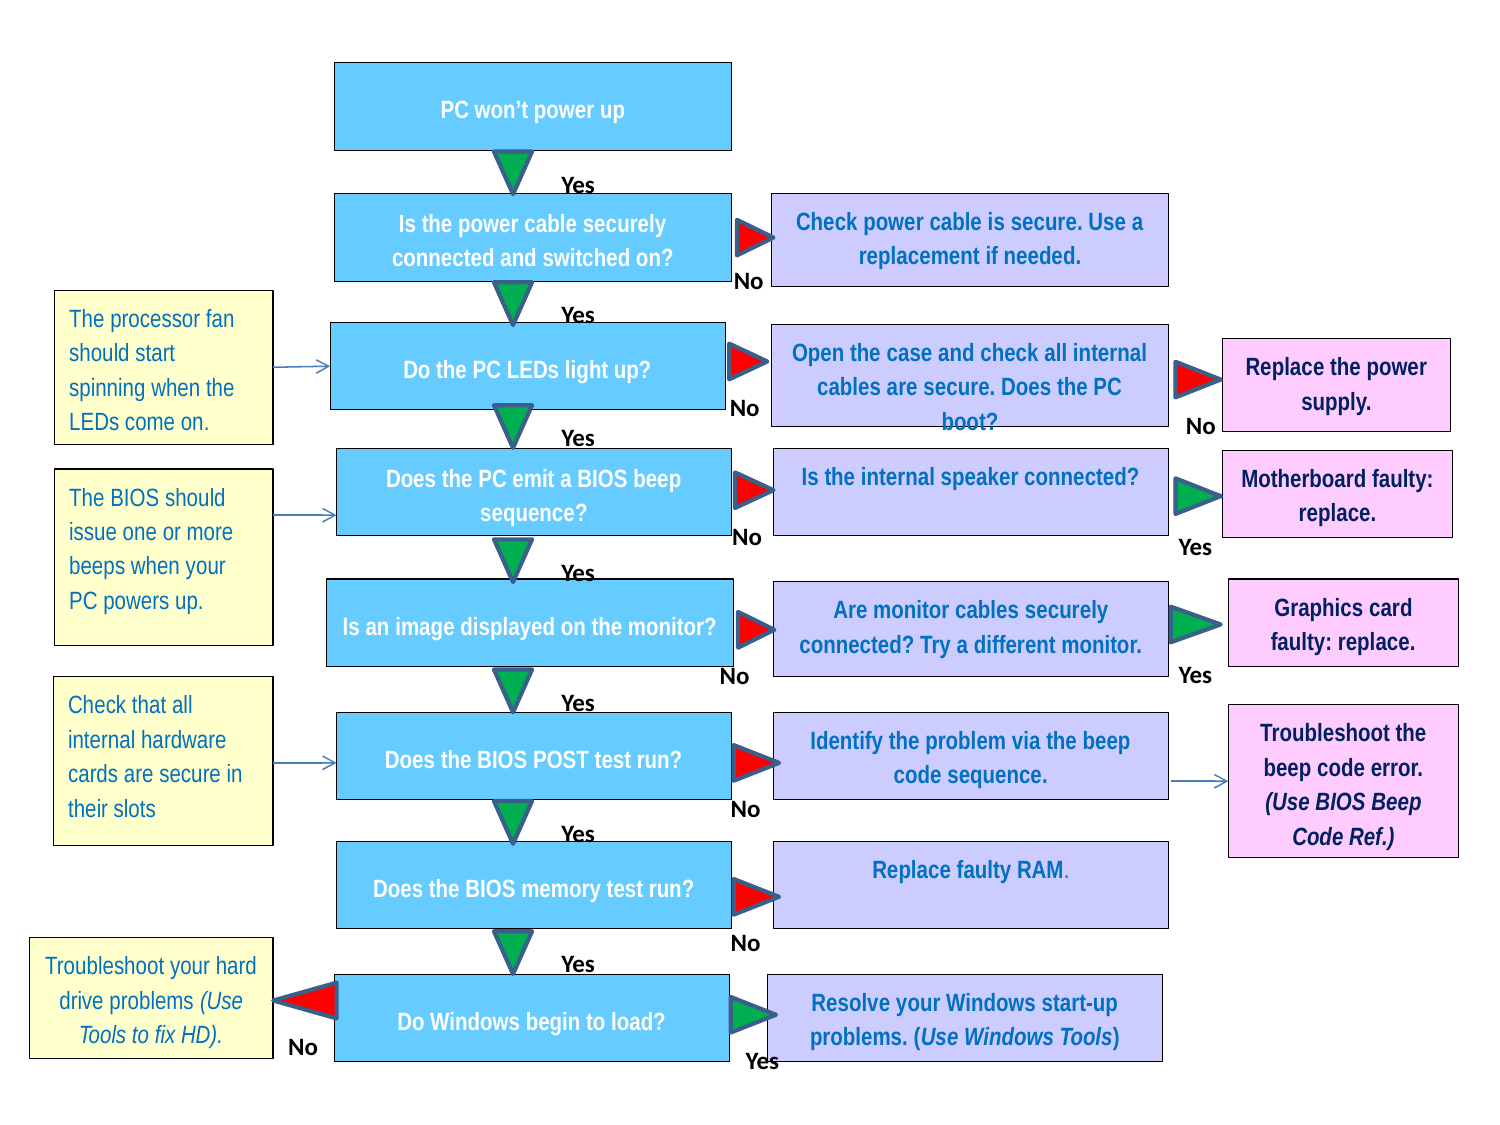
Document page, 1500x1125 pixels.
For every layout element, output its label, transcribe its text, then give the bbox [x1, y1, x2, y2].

text_box [1173, 359, 1223, 397]
text_box Yes [546, 935, 678, 974]
text_box Yes [546, 674, 678, 713]
text_box No [1170, 397, 1238, 436]
text_box Check that all internal hardware cards are secure in their slots [53, 676, 274, 846]
text_box [731, 743, 782, 780]
text_box Troubleshoot your hard drive problems (Use Tools to fix HD). [29, 937, 274, 1059]
text_box Yes [1163, 518, 1231, 557]
text_box [1168, 604, 1223, 645]
text_box [735, 610, 777, 647]
text_box Replace faulty RAM. [773, 841, 1169, 929]
text_box Check power cable is secure. Use a replacement if needed. [771, 193, 1169, 287]
text_box Graphics card faulty: replace. [1228, 578, 1459, 667]
text_box [731, 877, 782, 914]
text_box [728, 995, 779, 1035]
text_box Do Windows begin to load? [334, 974, 730, 1062]
text_box No [714, 379, 782, 418]
text_box Do the PC LEDs light up? [330, 322, 726, 410]
text_box Open the case and check all internal cables are secure. Does the PC boot? [771, 324, 1169, 427]
text_box Is the internal speaker connected? [773, 448, 1169, 536]
text_box Does the BIOS POST test run? [336, 712, 732, 800]
text_box Does the PC emit a BIOS beep sequence? [336, 448, 732, 536]
text_box Yes [546, 805, 678, 844]
text_box Motherboard faulty: replace. [1222, 450, 1453, 538]
text_box Yes [730, 1032, 798, 1071]
text_box Yes [546, 287, 678, 325]
text_box No [715, 914, 783, 953]
text_box Identify the problem via the beep code sequence. [773, 712, 1169, 800]
text_box No [718, 252, 786, 291]
text_box Yes [546, 156, 678, 195]
text_box Yes [546, 409, 678, 448]
text_box Is the power cable securely connected and switched on? [334, 193, 732, 282]
text_box Resolve your Windows start-up problems. (Use Windows Tools) [767, 974, 1163, 1062]
text_box Is an image displayed on the monitor? [326, 578, 734, 667]
text_box No [716, 507, 784, 546]
text_box [492, 667, 534, 715]
text_box [492, 929, 534, 977]
text_box The BIOS should issue one or more beeps when your PC powers up. [54, 469, 274, 646]
text_box [1173, 476, 1223, 516]
text_box PC won’t power up [334, 62, 732, 151]
text_box [492, 537, 534, 585]
text_box Troubleshoot the beep code error. (Use BIOS Beep Code Ref.) [1228, 704, 1459, 858]
text_box [734, 217, 776, 252]
text_box [271, 980, 339, 1018]
text_box Yes [1163, 646, 1231, 685]
text_box [492, 403, 534, 451]
text_box [492, 149, 534, 197]
text_box Are monitor cables securely connected? Try a different monitor. [773, 581, 1169, 677]
text_box [492, 280, 534, 328]
text_box [732, 470, 776, 507]
text_box No [704, 647, 772, 686]
text_box Yes [546, 544, 678, 582]
text_box No [273, 1018, 340, 1057]
text_box [727, 341, 770, 379]
text_box Does the BIOS memory test run? [336, 841, 732, 929]
text_box Replace the power supply. [1222, 338, 1451, 432]
text_box The processor fan should start spinning when the LEDs come on. [54, 290, 274, 445]
text_box No [715, 780, 783, 819]
text_box [492, 798, 534, 846]
